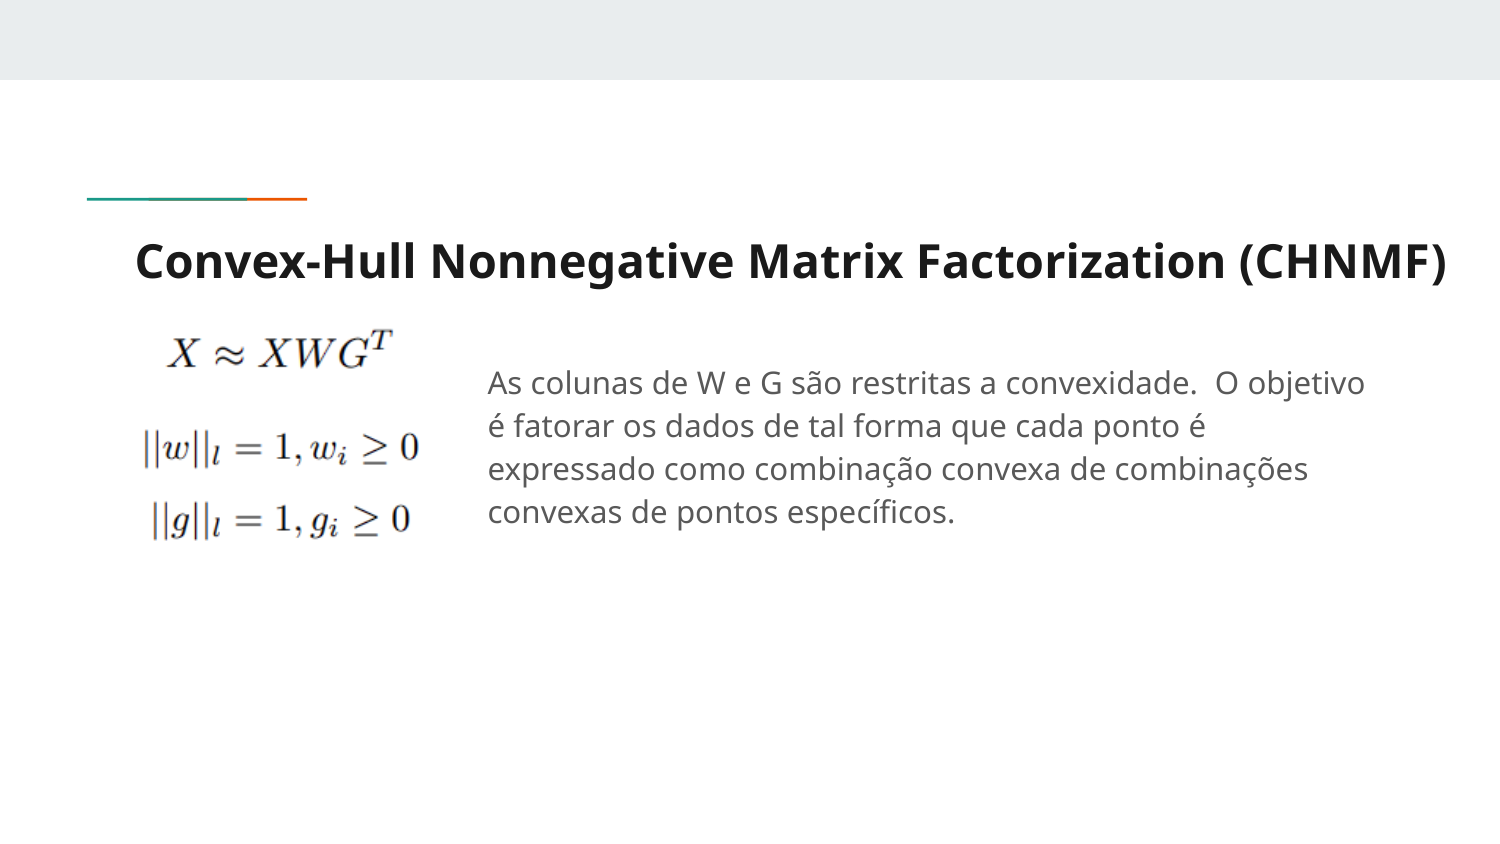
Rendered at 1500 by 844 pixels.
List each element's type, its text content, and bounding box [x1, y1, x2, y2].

picture [119, 303, 473, 560]
title Convex-Hull Nonnegative Matrix Factorization (CHNMF) [119, 216, 1487, 305]
list As colunas de W e G são restritas a convexidade. O objetivo é fatorar os dados de tal forma que cada ponto é expressado como combinação convexa de combinações convexas de pontos específicos. [472, 342, 1390, 714]
